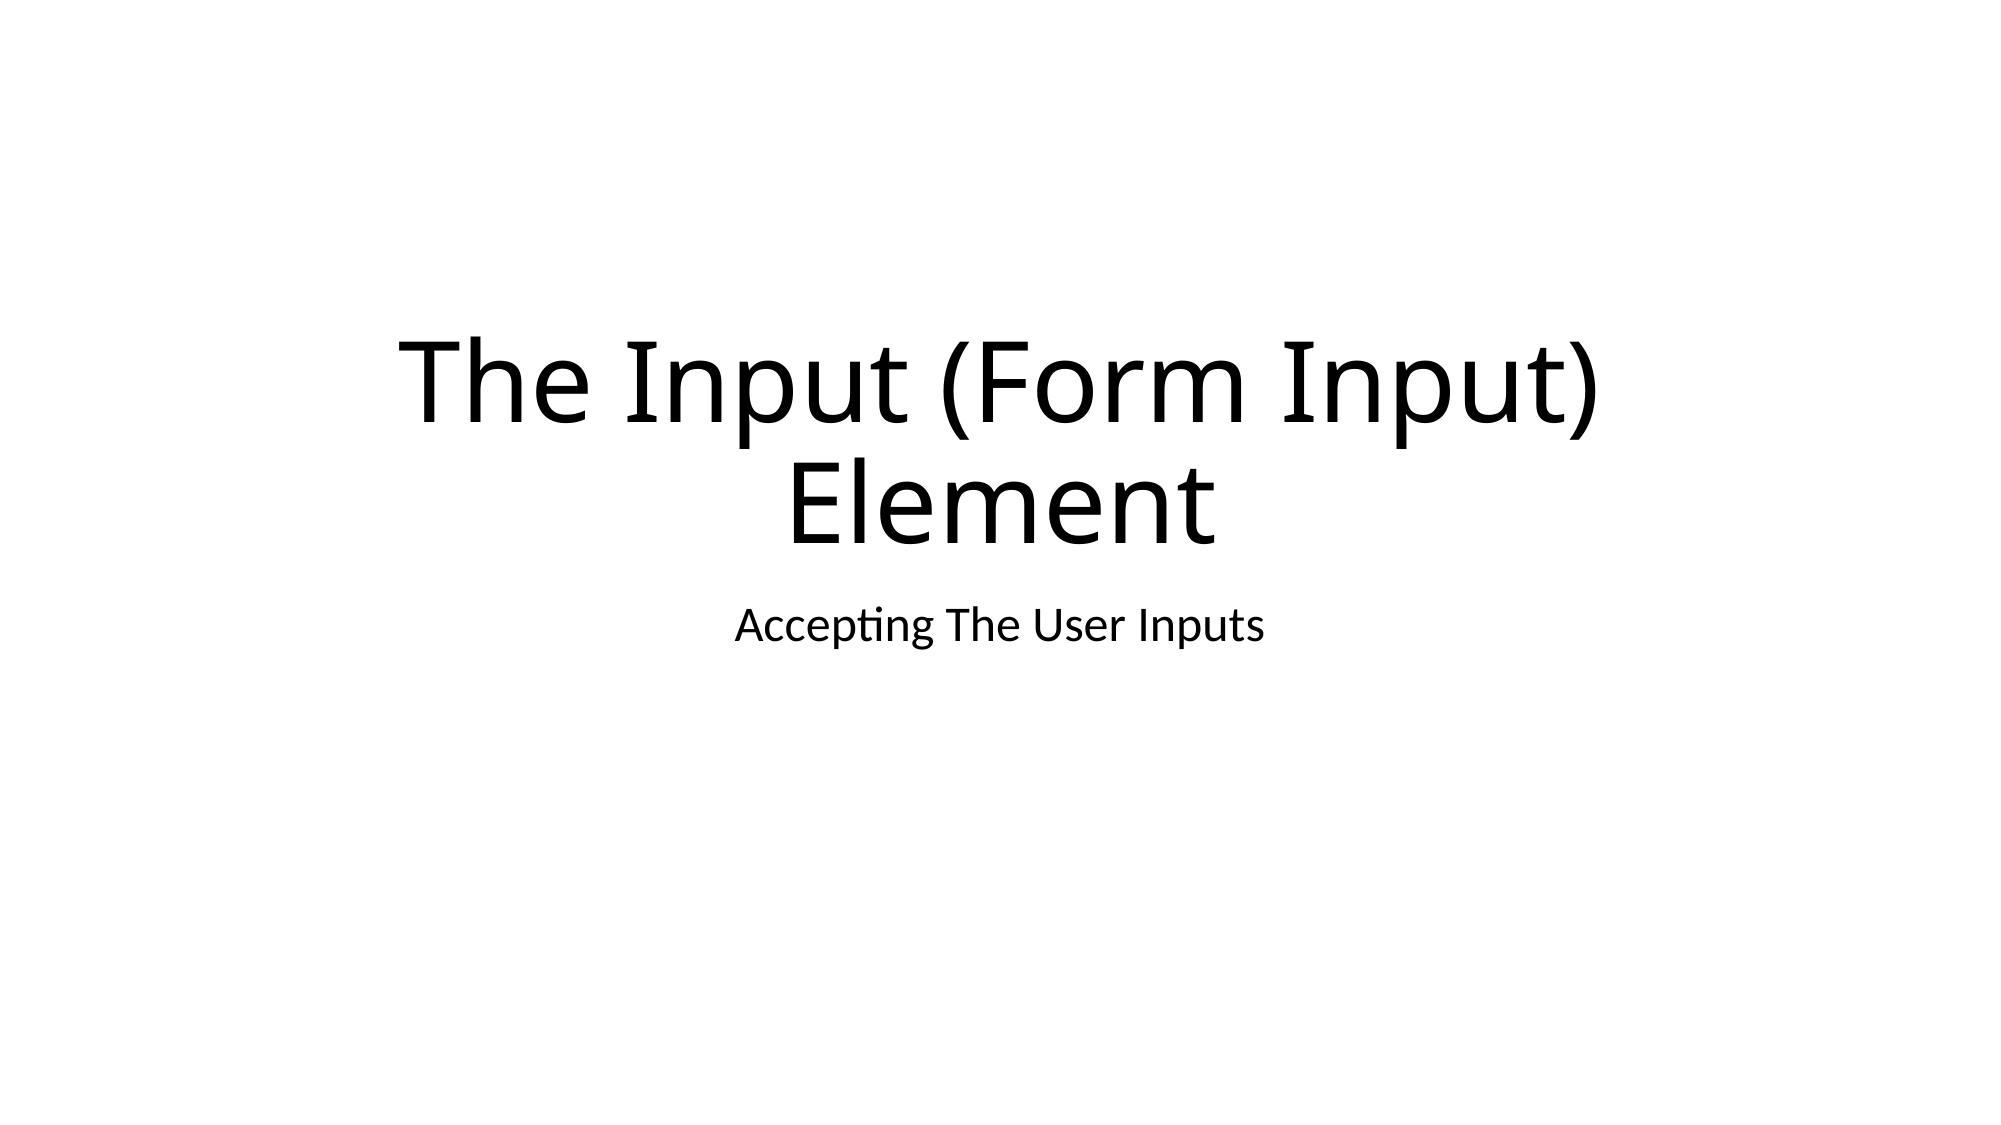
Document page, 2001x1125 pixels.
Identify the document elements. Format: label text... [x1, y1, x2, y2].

title The Input (Form Input) Element [249, 184, 1750, 576]
subtitle Accepting The User Inputs [249, 590, 1750, 863]
